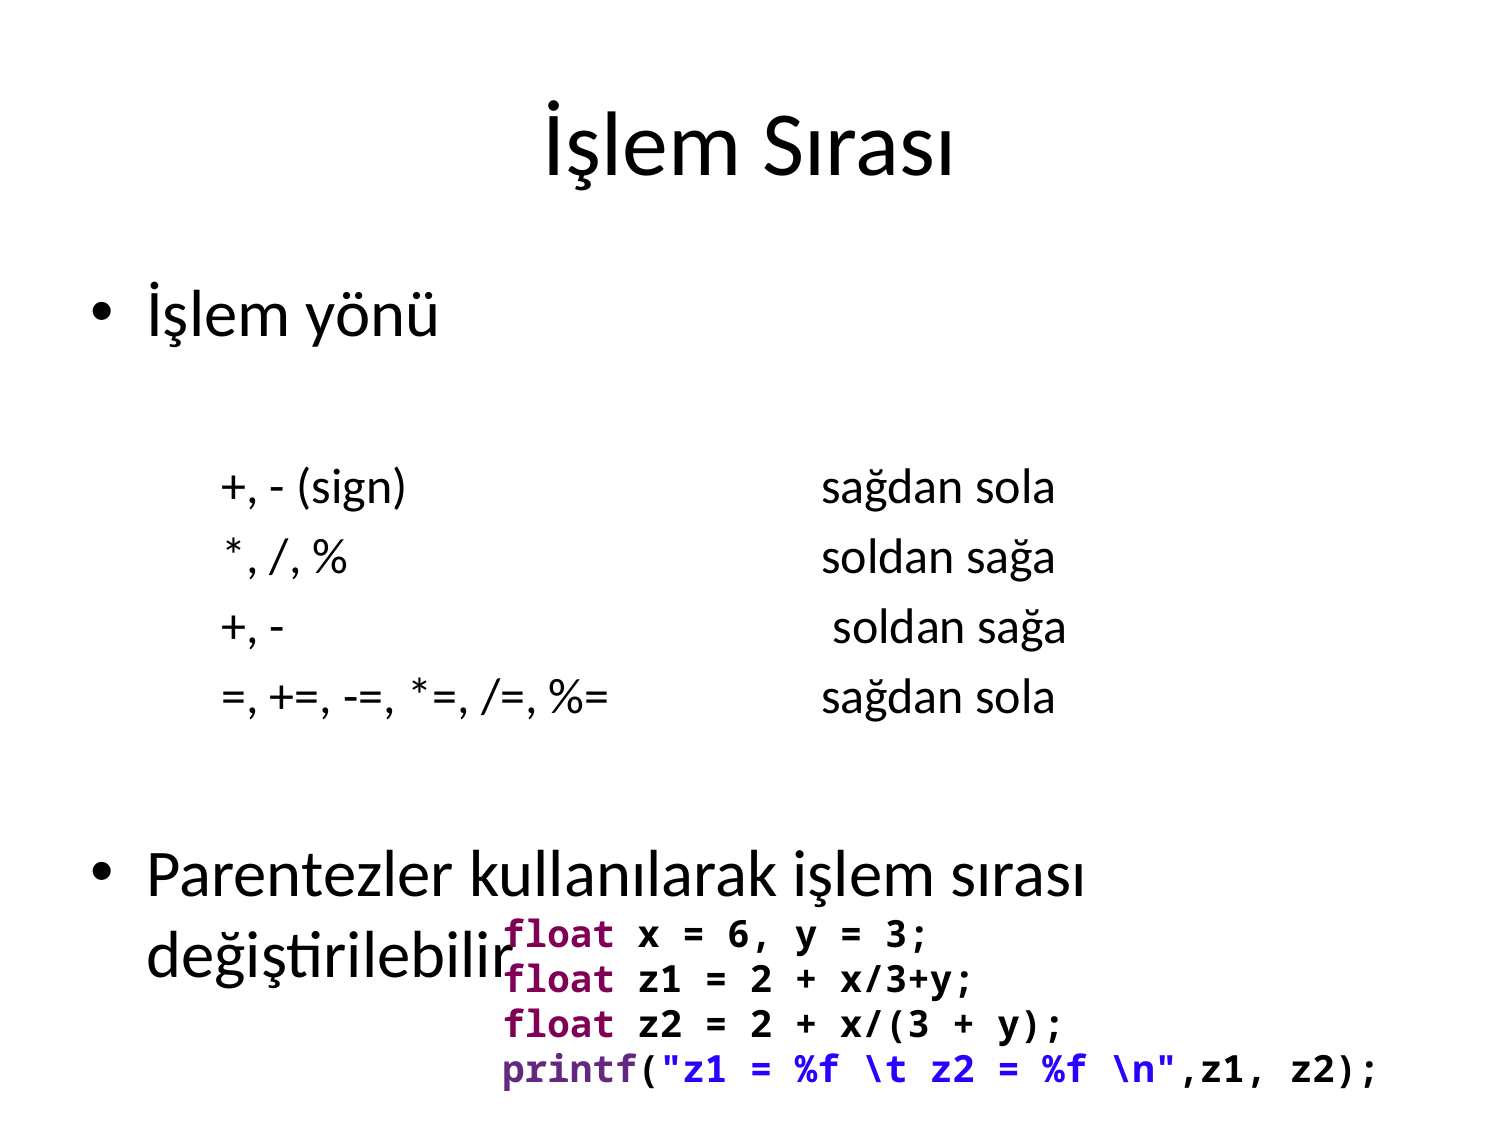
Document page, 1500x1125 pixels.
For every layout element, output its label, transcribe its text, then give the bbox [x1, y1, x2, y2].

list İşlem yönü +, - (sign) sağdan sola *, /, % soldan sağa +, - soldan sağa =, +=, -=, *=, /=, %= sağdan sola Parentezler kullanılarak işlem sırası değiştirilebilir [75, 262, 1425, 1005]
title İşlem Sırası [75, 45, 1425, 233]
text_box float x = 6, y = 3; float z1 = 2 + x/3+y; float z2 = 2 + x/(3 + y); printf("z1 = %f \t z2 = %f \n",z1, z2); [487, 903, 1450, 1098]
